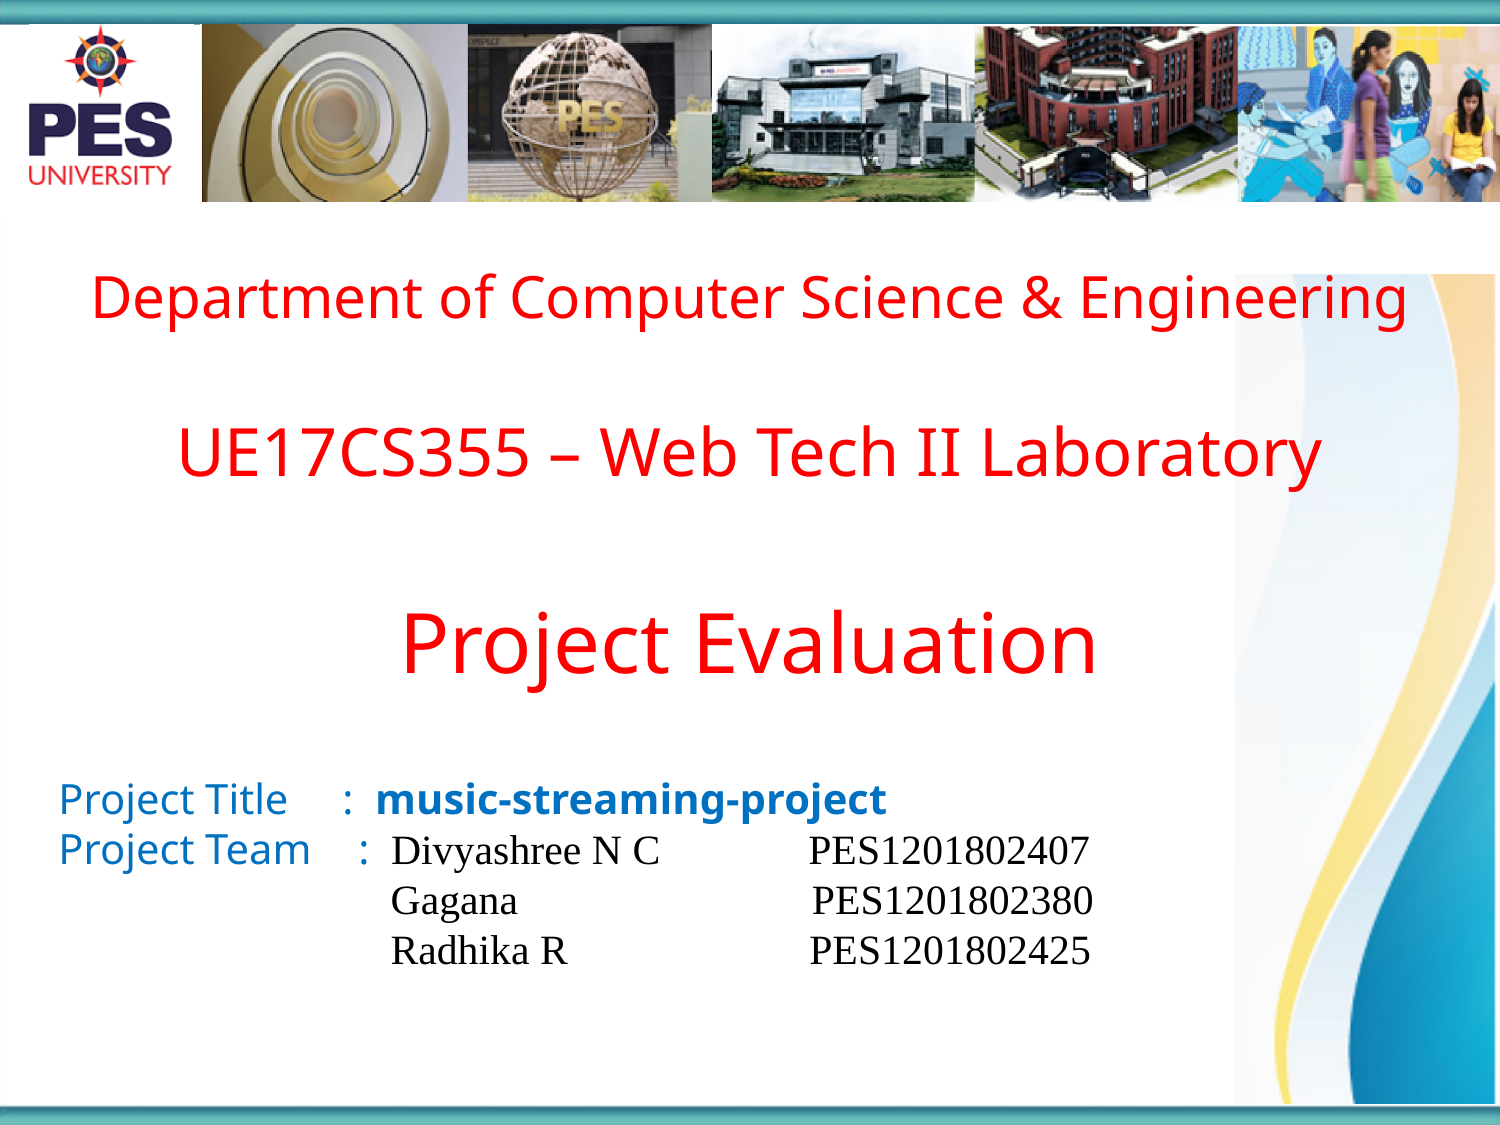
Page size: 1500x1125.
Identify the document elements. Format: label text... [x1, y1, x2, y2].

text_box Department of Computer Science & Engineering UE17CS355 – Web Tech II Laboratory Project Evaluation [69, 252, 1431, 470]
text_box Project Title : music-streaming-project Project Team : Divyashree N C PES1201802407 Gagana PES1201802380 Radhika R PES1201802425 [43, 765, 1431, 991]
picture [0, 0, 1500, 1125]
